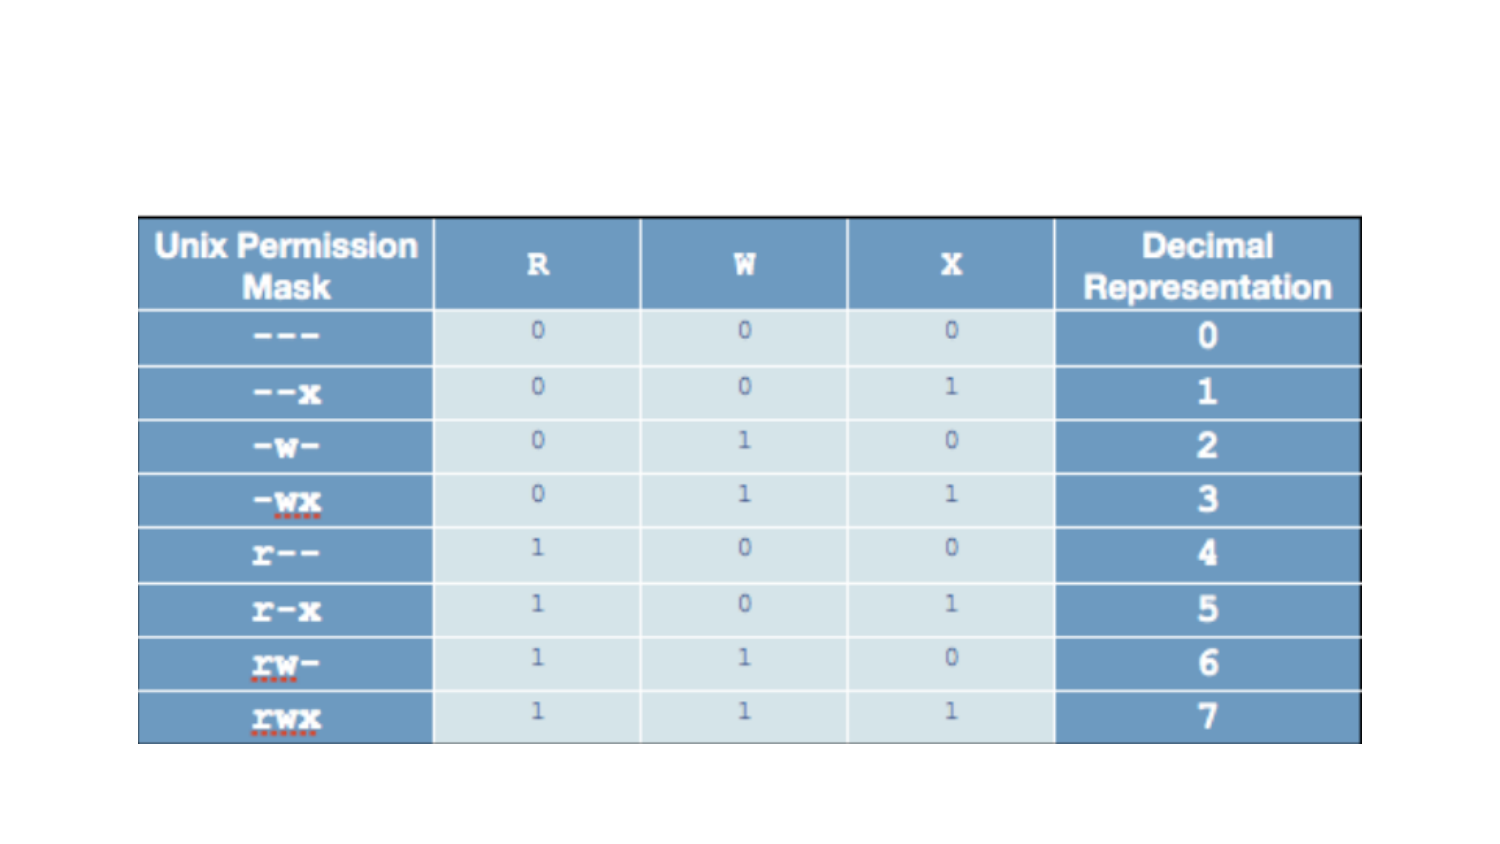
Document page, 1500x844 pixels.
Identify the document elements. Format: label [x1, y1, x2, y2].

list [138, 206, 1362, 745]
